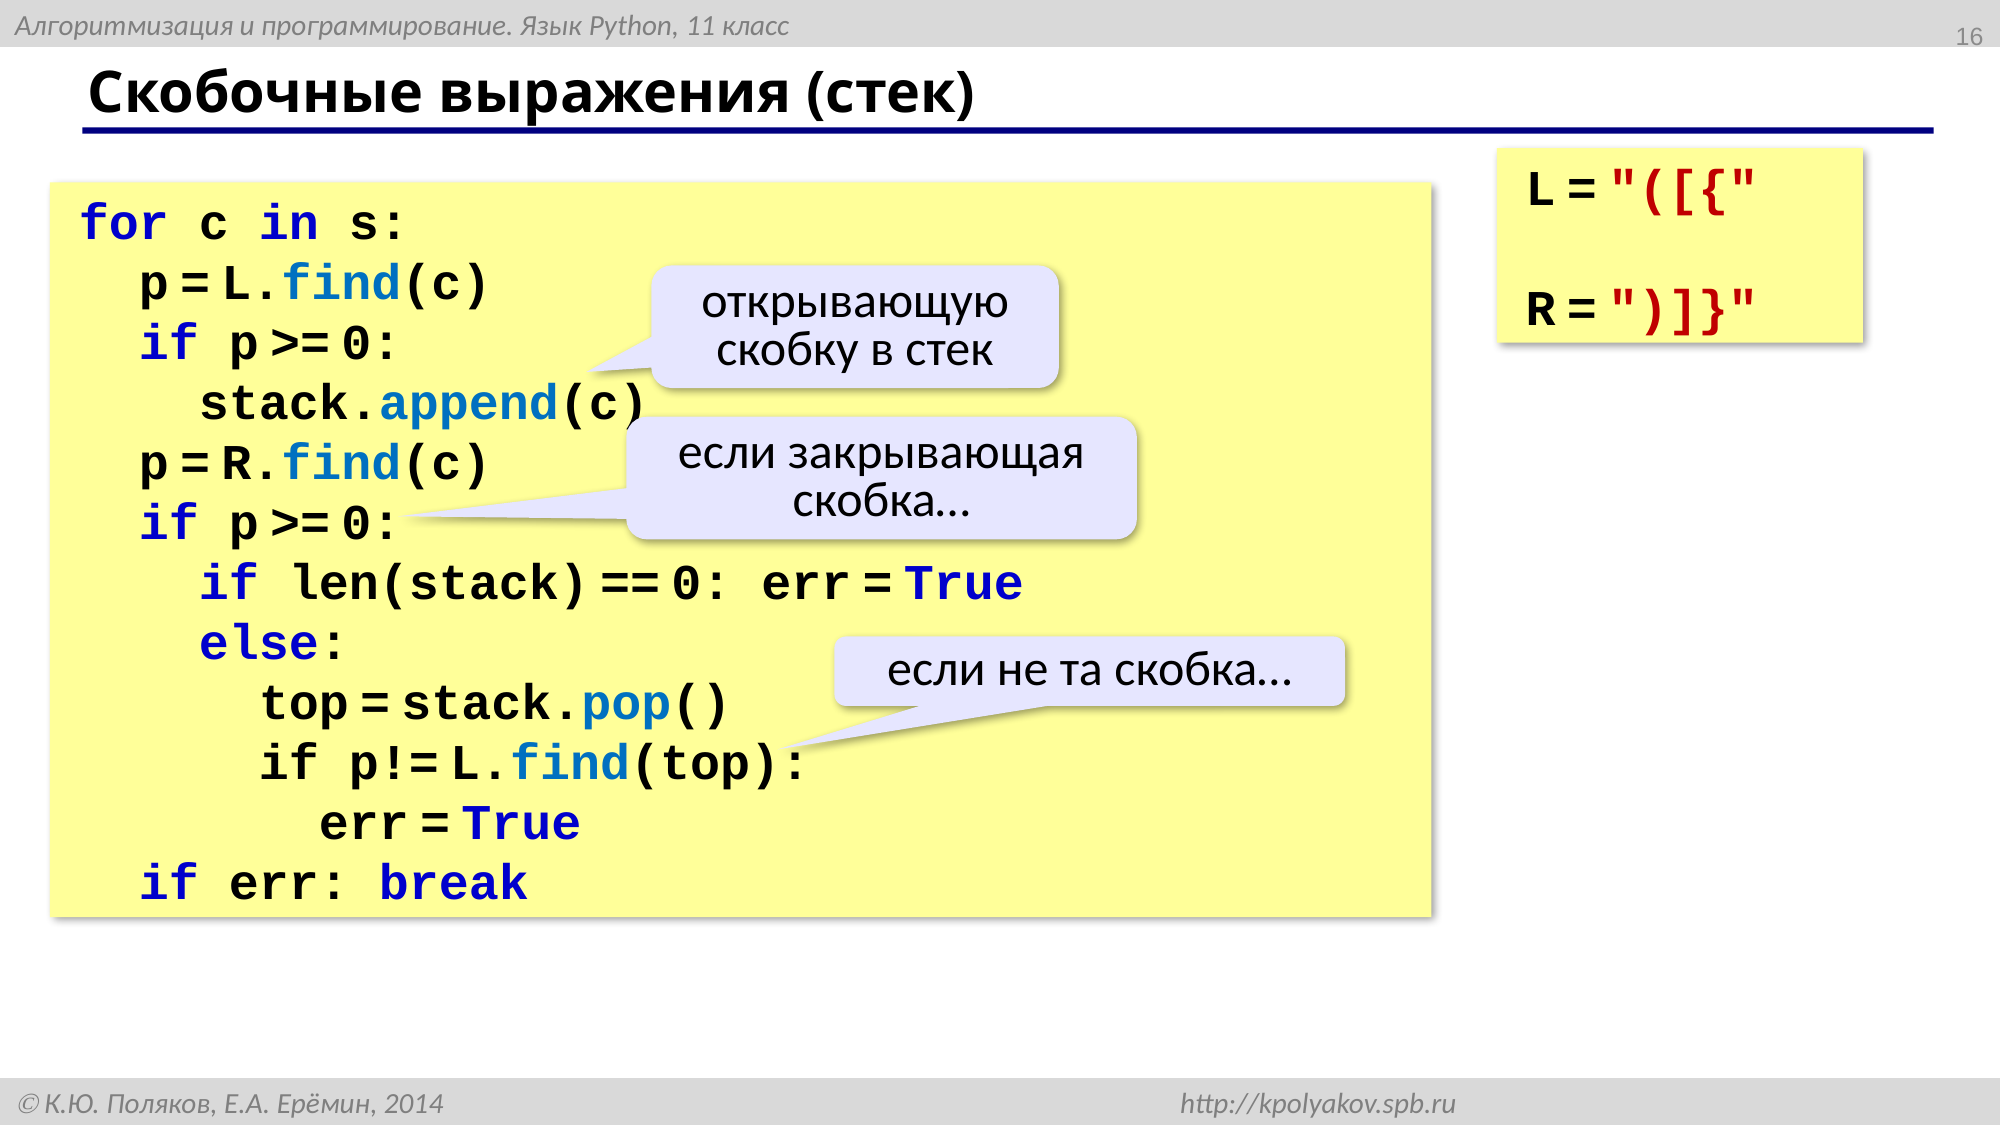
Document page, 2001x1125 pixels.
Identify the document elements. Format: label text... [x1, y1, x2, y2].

text_box если не та скобка… [777, 636, 1346, 750]
text_box L = "([{" R = ")]}" [1496, 148, 1863, 343]
title Скобочные выражения (стек) [72, 55, 1447, 133]
text_box если закрывающая скобка… [398, 416, 1137, 540]
slide_number 16 [1531, 0, 1999, 75]
text_box for c in s: p = L.find(c) if p >= 0: stack.append(c) p = R.find(c) if p >= 0: if len(stack) == 0: err = True else: top = stack.pop() if p!= L.find(top): err = True if err: break [49, 182, 1432, 918]
text_box открывающую скобку в стек [586, 265, 1059, 389]
